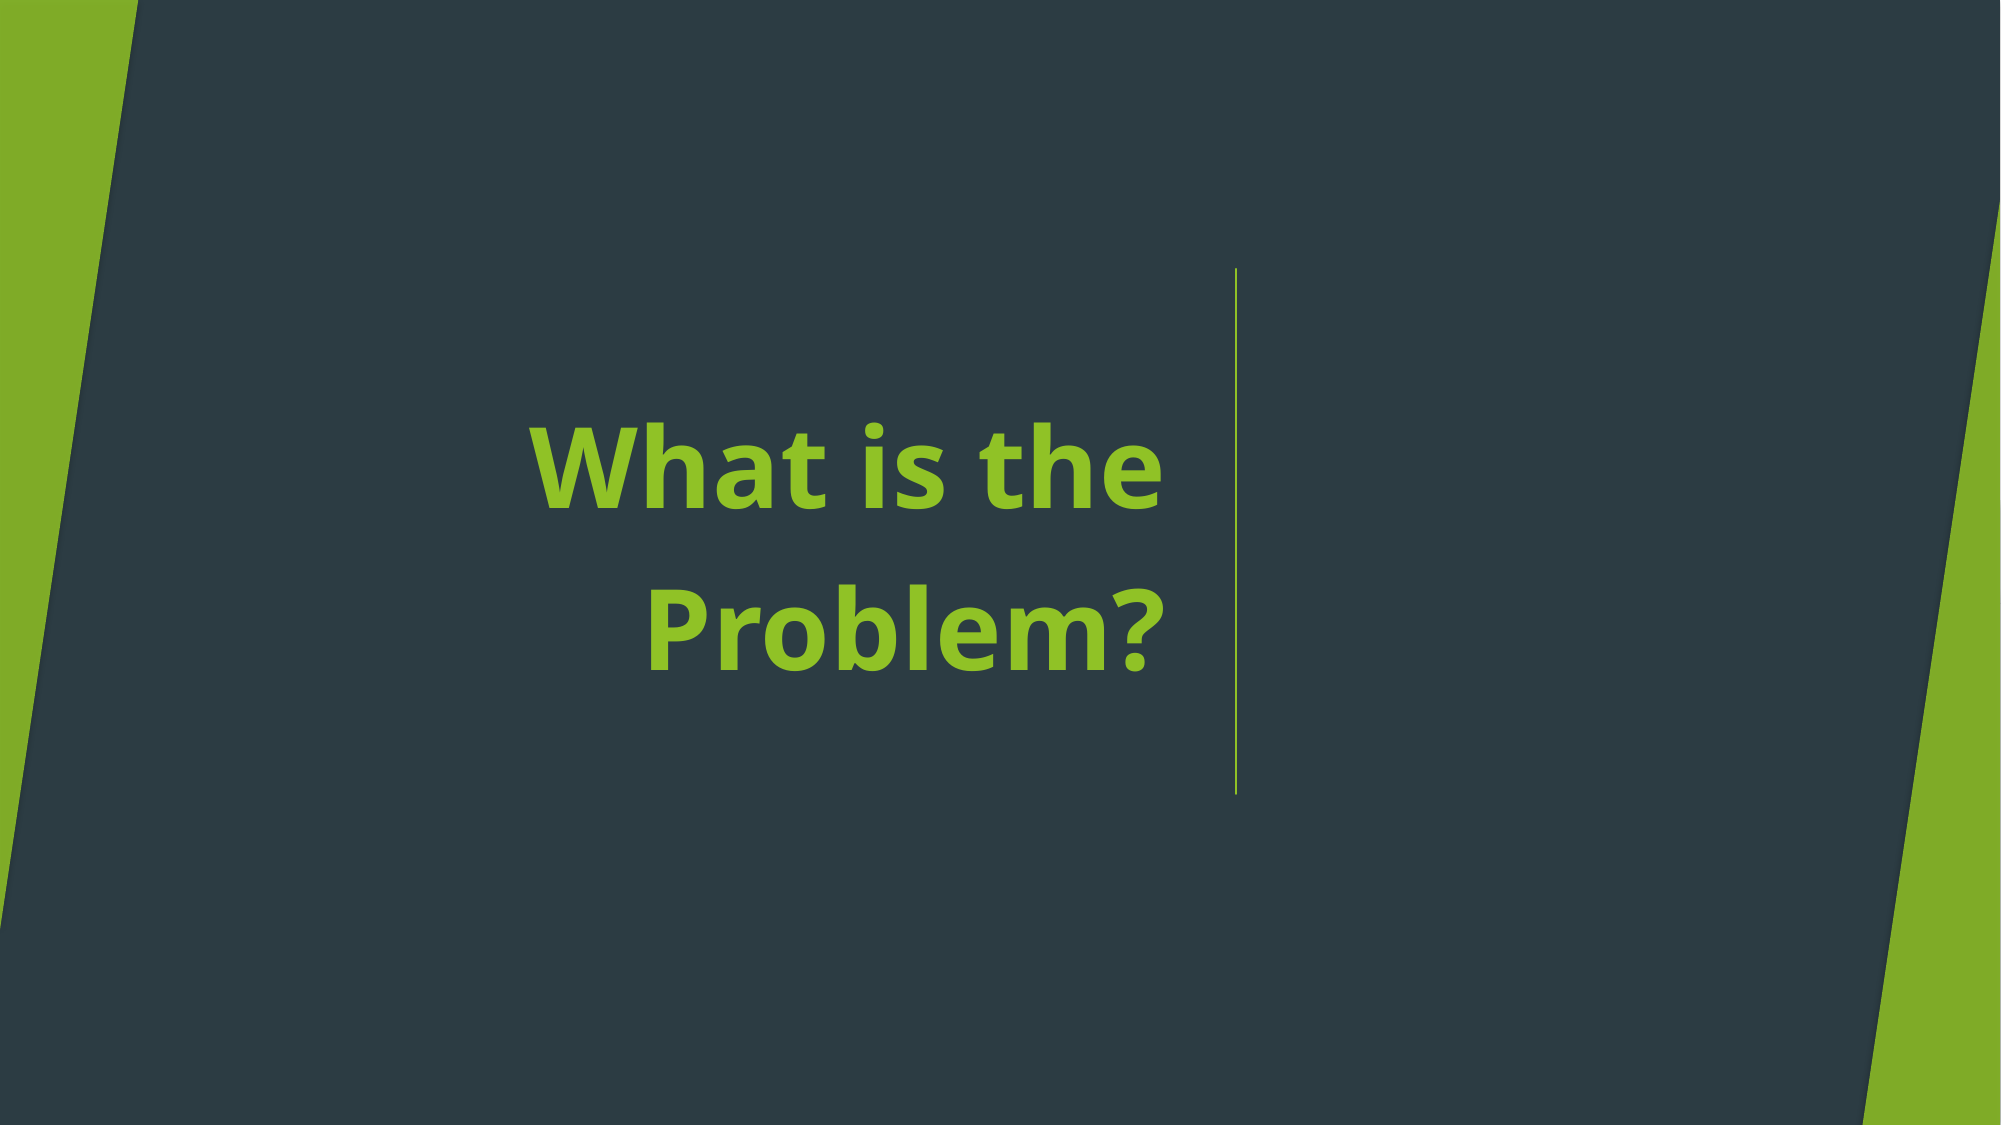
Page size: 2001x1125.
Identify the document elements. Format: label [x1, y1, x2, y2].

text_box [0, 0, 2000, 1125]
